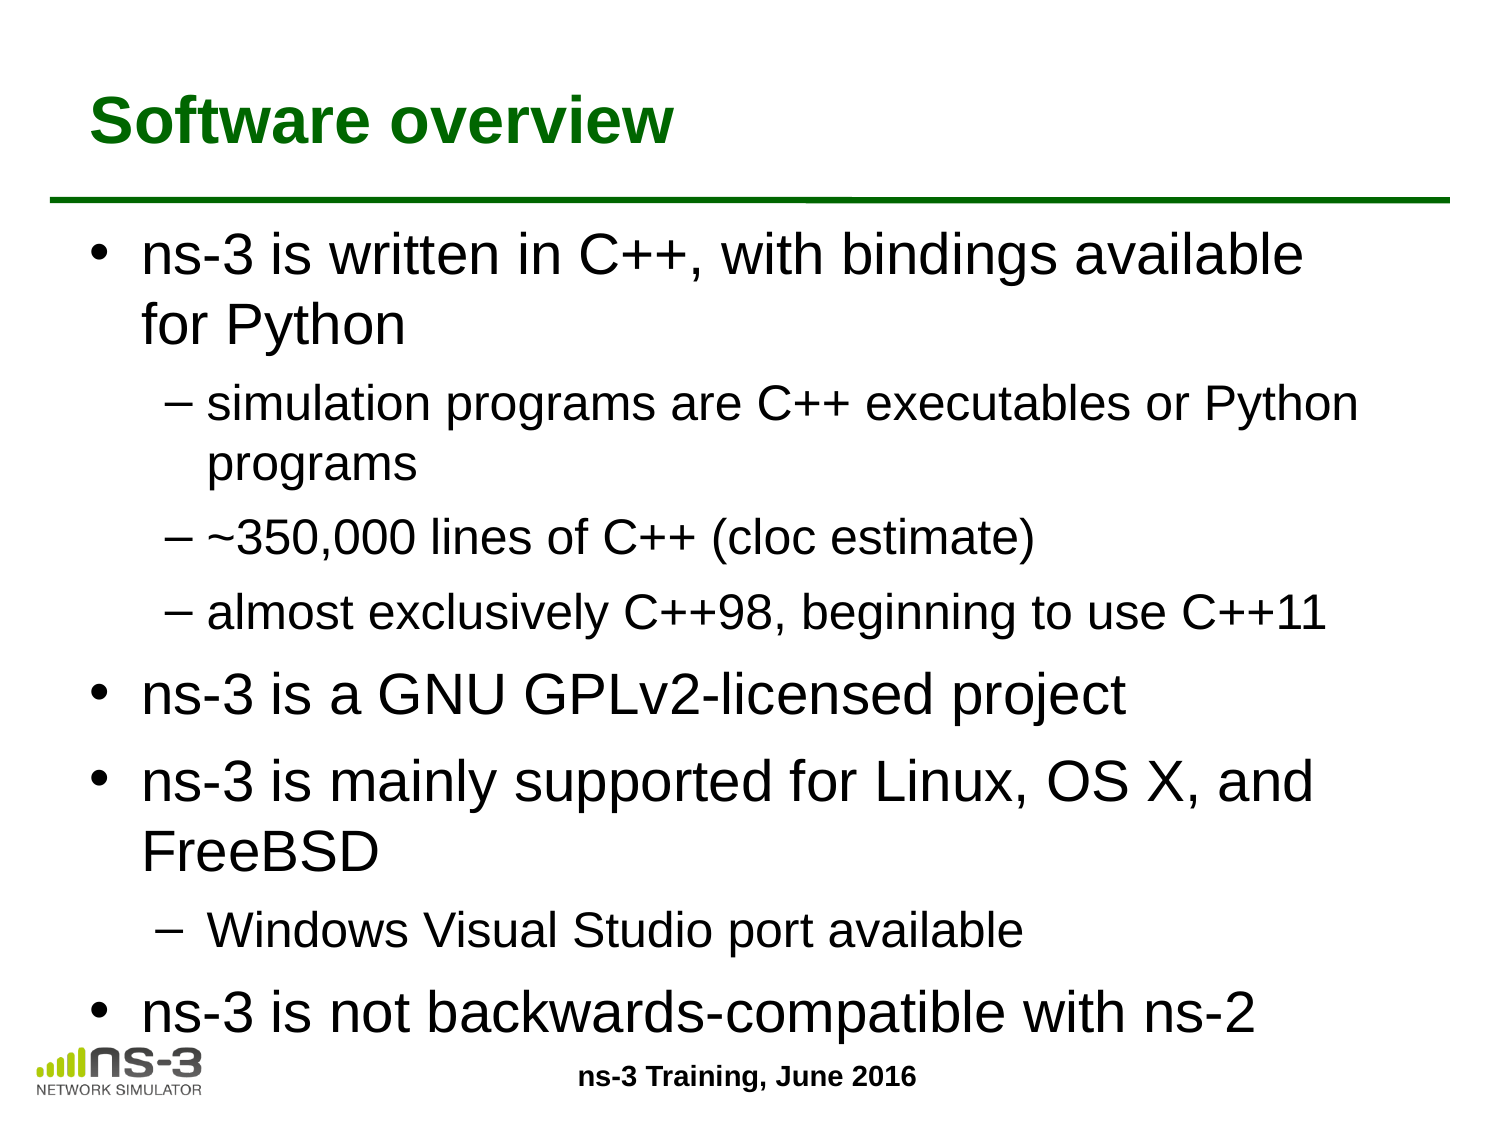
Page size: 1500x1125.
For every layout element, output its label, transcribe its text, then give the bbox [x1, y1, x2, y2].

footer ns-3 Training, June 2016 [512, 1049, 983, 1125]
list ns-3 is written in C++, with bindings available for Python simulation programs are C++ executables or Python programs ~350,000 lines of C++ (cloc estimate) almost exclusively C++98, beginning to use C++11 ns-3 is a GNU GPLv2-licensed project ns-3 is mainly supported for Linux, OS X, and FreeBSD Windows Visual Studio port available ns-3 is not backwards-compatible with ns-2 [74, 207, 1376, 1007]
title Software overview [74, 68, 1426, 165]
picture [24, 1017, 213, 1125]
